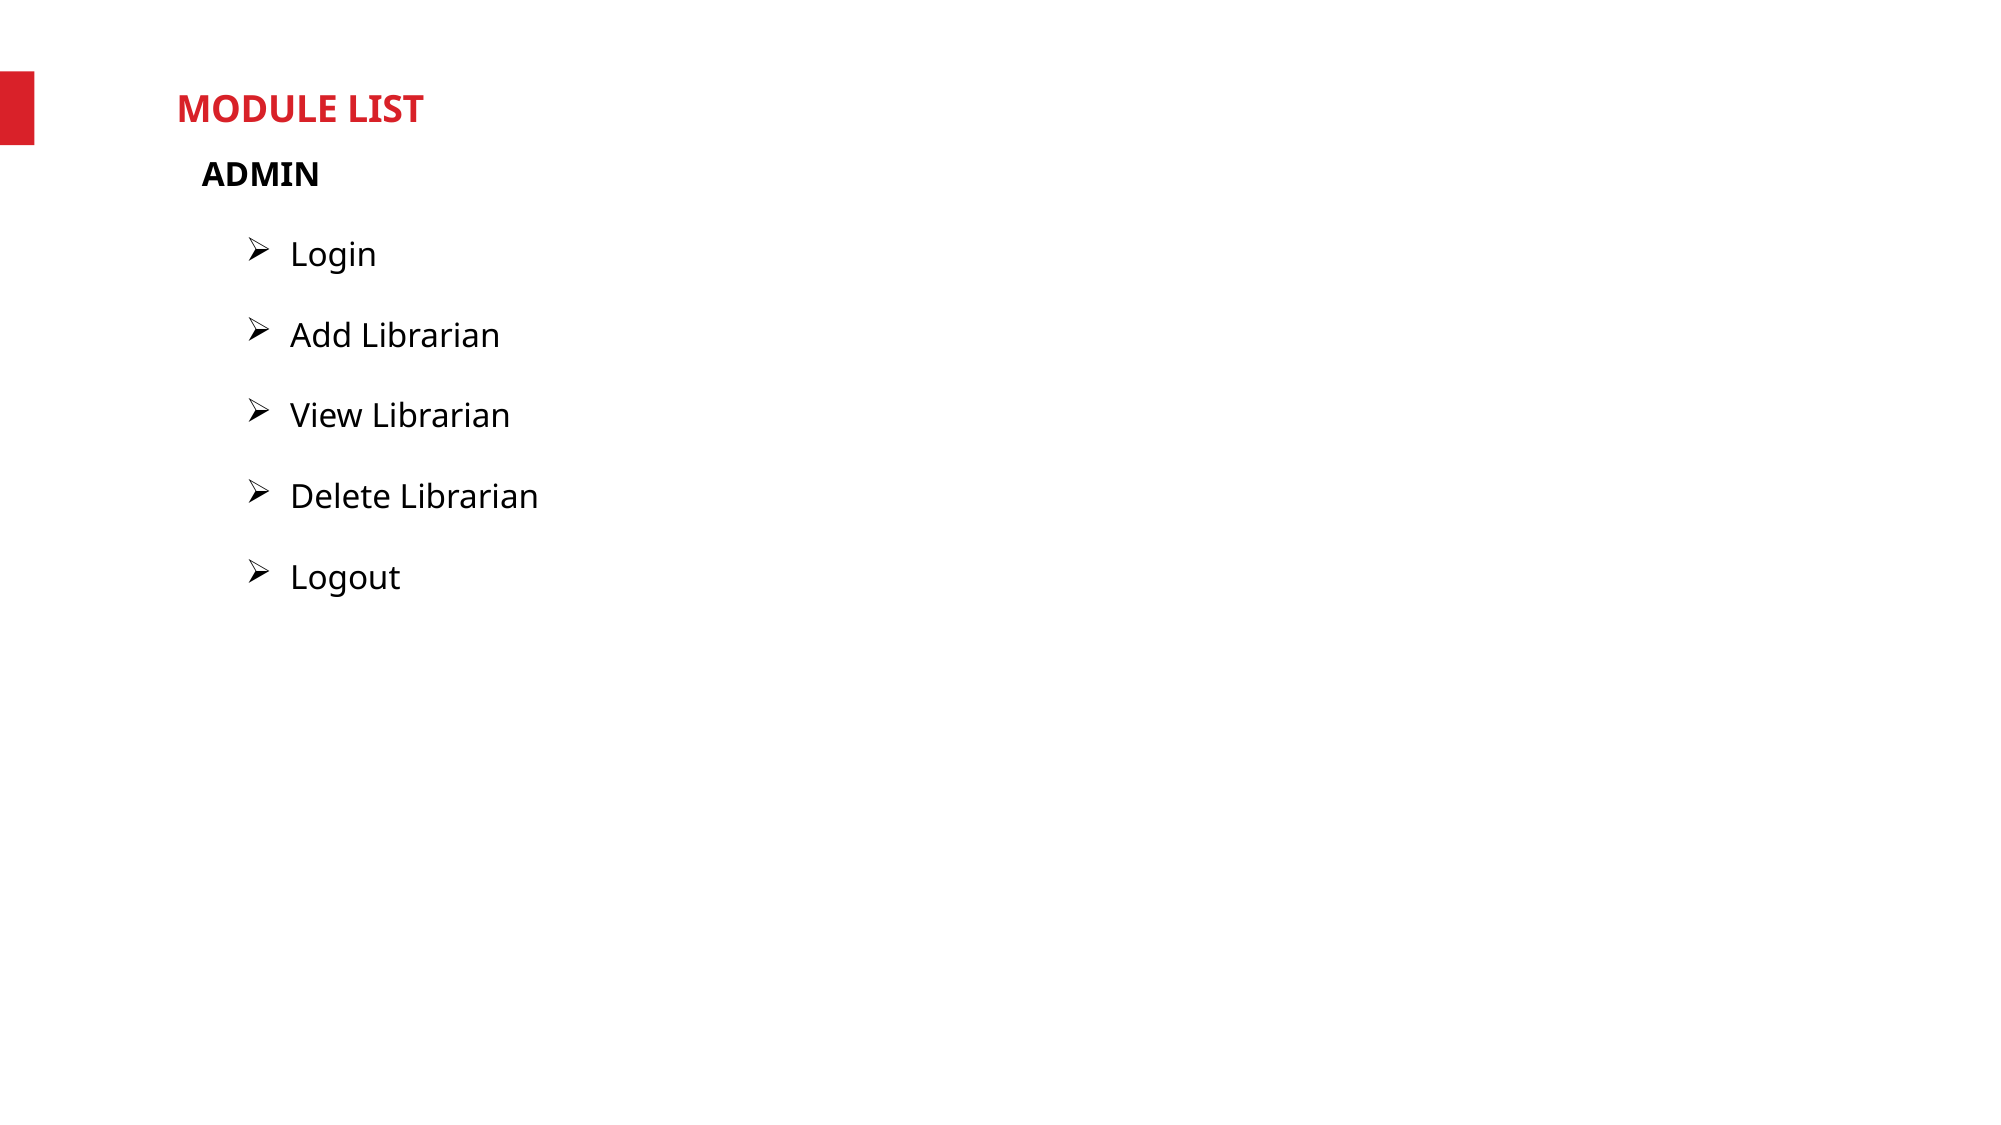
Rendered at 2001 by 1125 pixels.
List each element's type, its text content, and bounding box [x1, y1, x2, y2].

text_box MODULE LIST [161, 78, 440, 138]
list ADMIN Login Add Librarian View Librarian Delete Librarian Logout [186, 145, 1941, 994]
text_box [0, 71, 35, 146]
